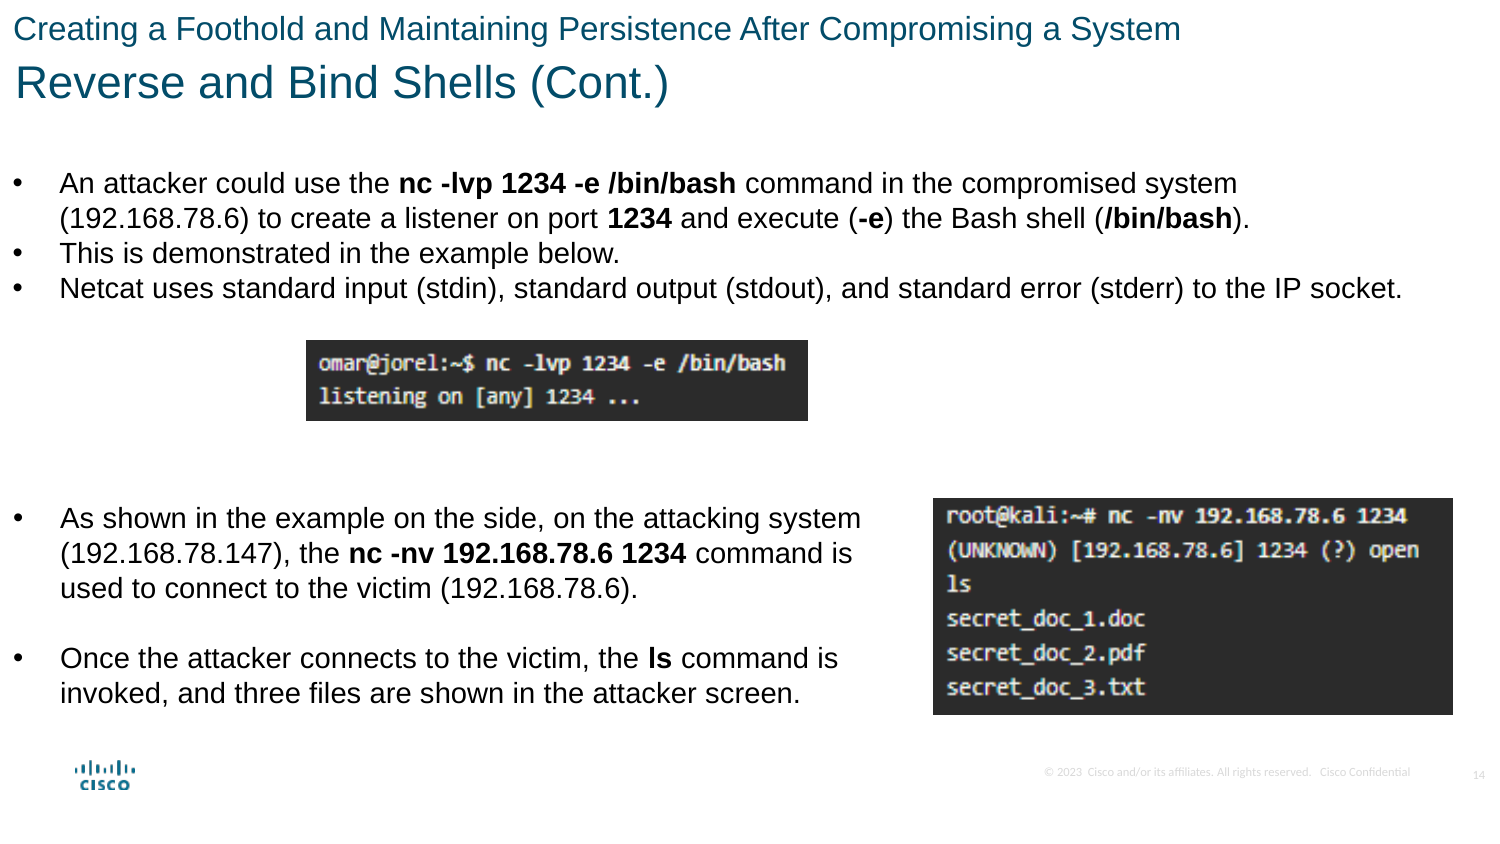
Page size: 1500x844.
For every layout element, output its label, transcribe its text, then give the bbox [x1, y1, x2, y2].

text_box As shown in the example on the side, on the attacking system (192.168.78.147), the nc -nv 192.168.78.6 1234 command is used to connect to the victim (192.168.78.6). Once the attacker connects to the victim, the ls command is invoked, and three files are shown in the attacker screen. [0, 492, 901, 718]
list Creating a Foothold and Maintaining Persistence After Compromising a System [0, 0, 1499, 45]
picture [75, 759, 135, 790]
slide_number 14 [1425, 759, 1500, 797]
picture [933, 498, 1453, 715]
list Reverse and Bind Shells (Cont.) [0, 45, 1500, 118]
picture [306, 340, 808, 421]
text_box An attacker could use the nc -lvp 1234 -e /bin/bash command in the compromised system (192.168.78.6) to create a listener on port 1234 and execute (-e) the Bash shell (/bin/bash). This is demonstrated in the example below. Netcat uses standard input (stdin), standard output (stdout), and standard error (stderr) to the IP socket. [0, 157, 1462, 312]
